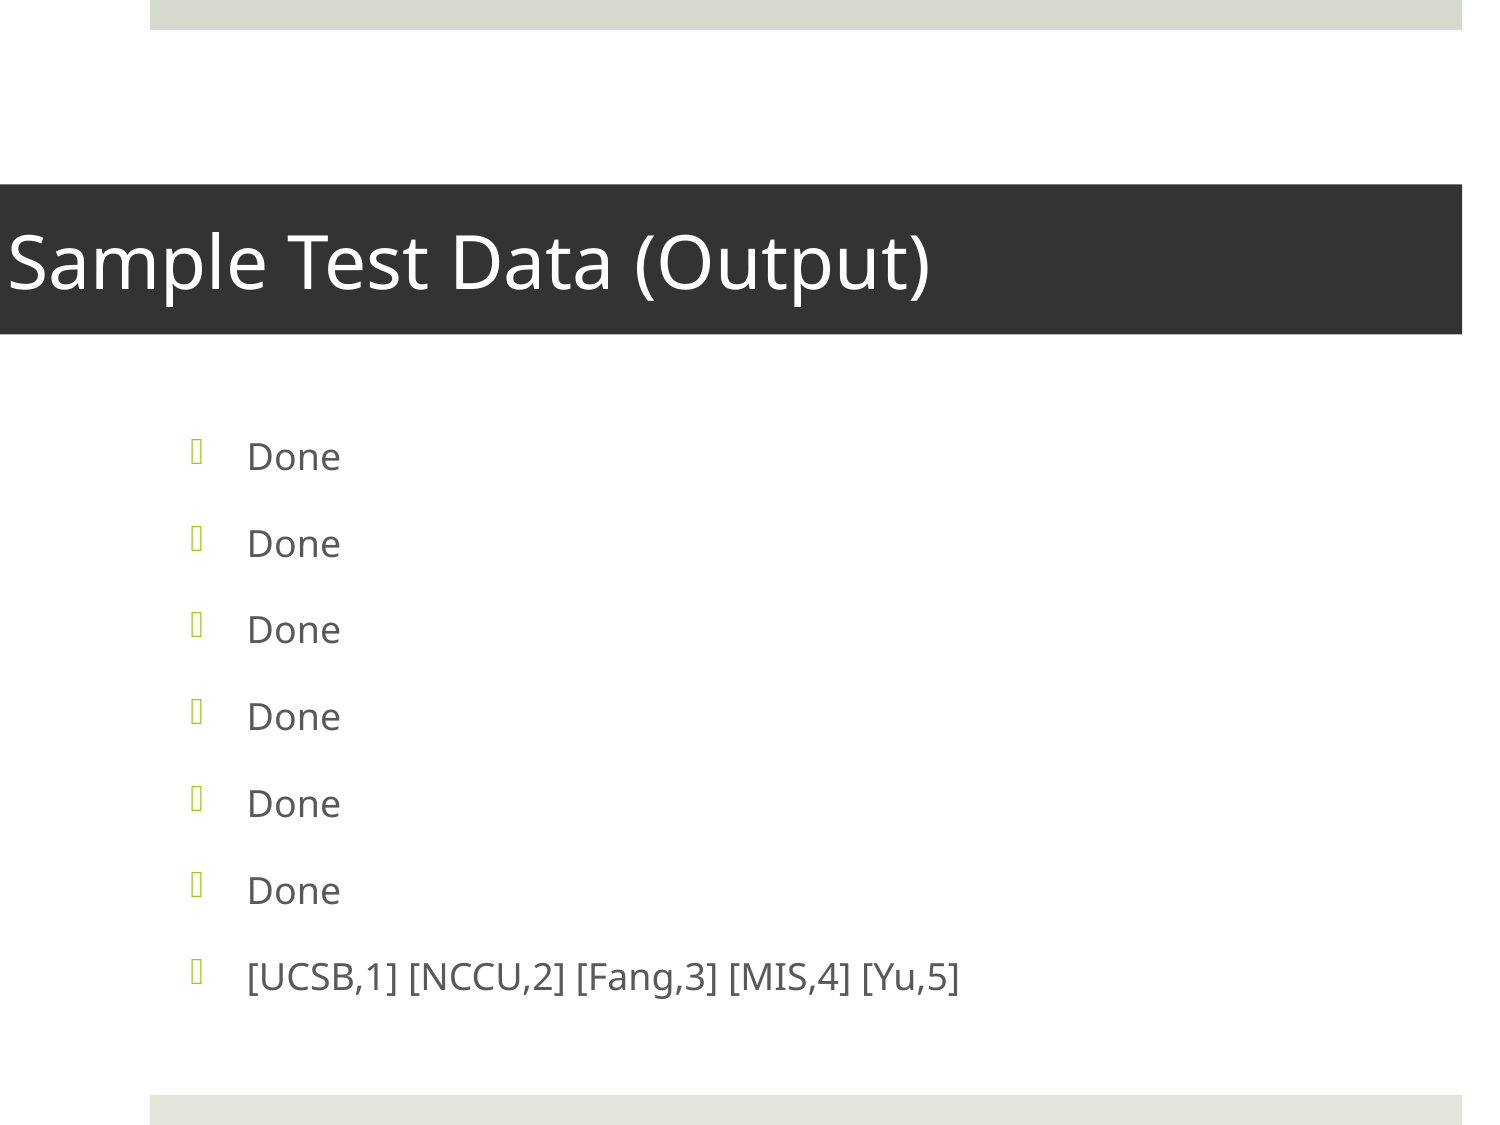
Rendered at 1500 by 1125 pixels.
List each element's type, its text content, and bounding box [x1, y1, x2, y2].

list Done Done Done Done Done Done [UCSB,1] [NCCU,2] [Fang,3] [MIS,4] [Yu,5] [182, 425, 1484, 1029]
title Sample Test Data (Output) [0, 183, 1463, 335]
